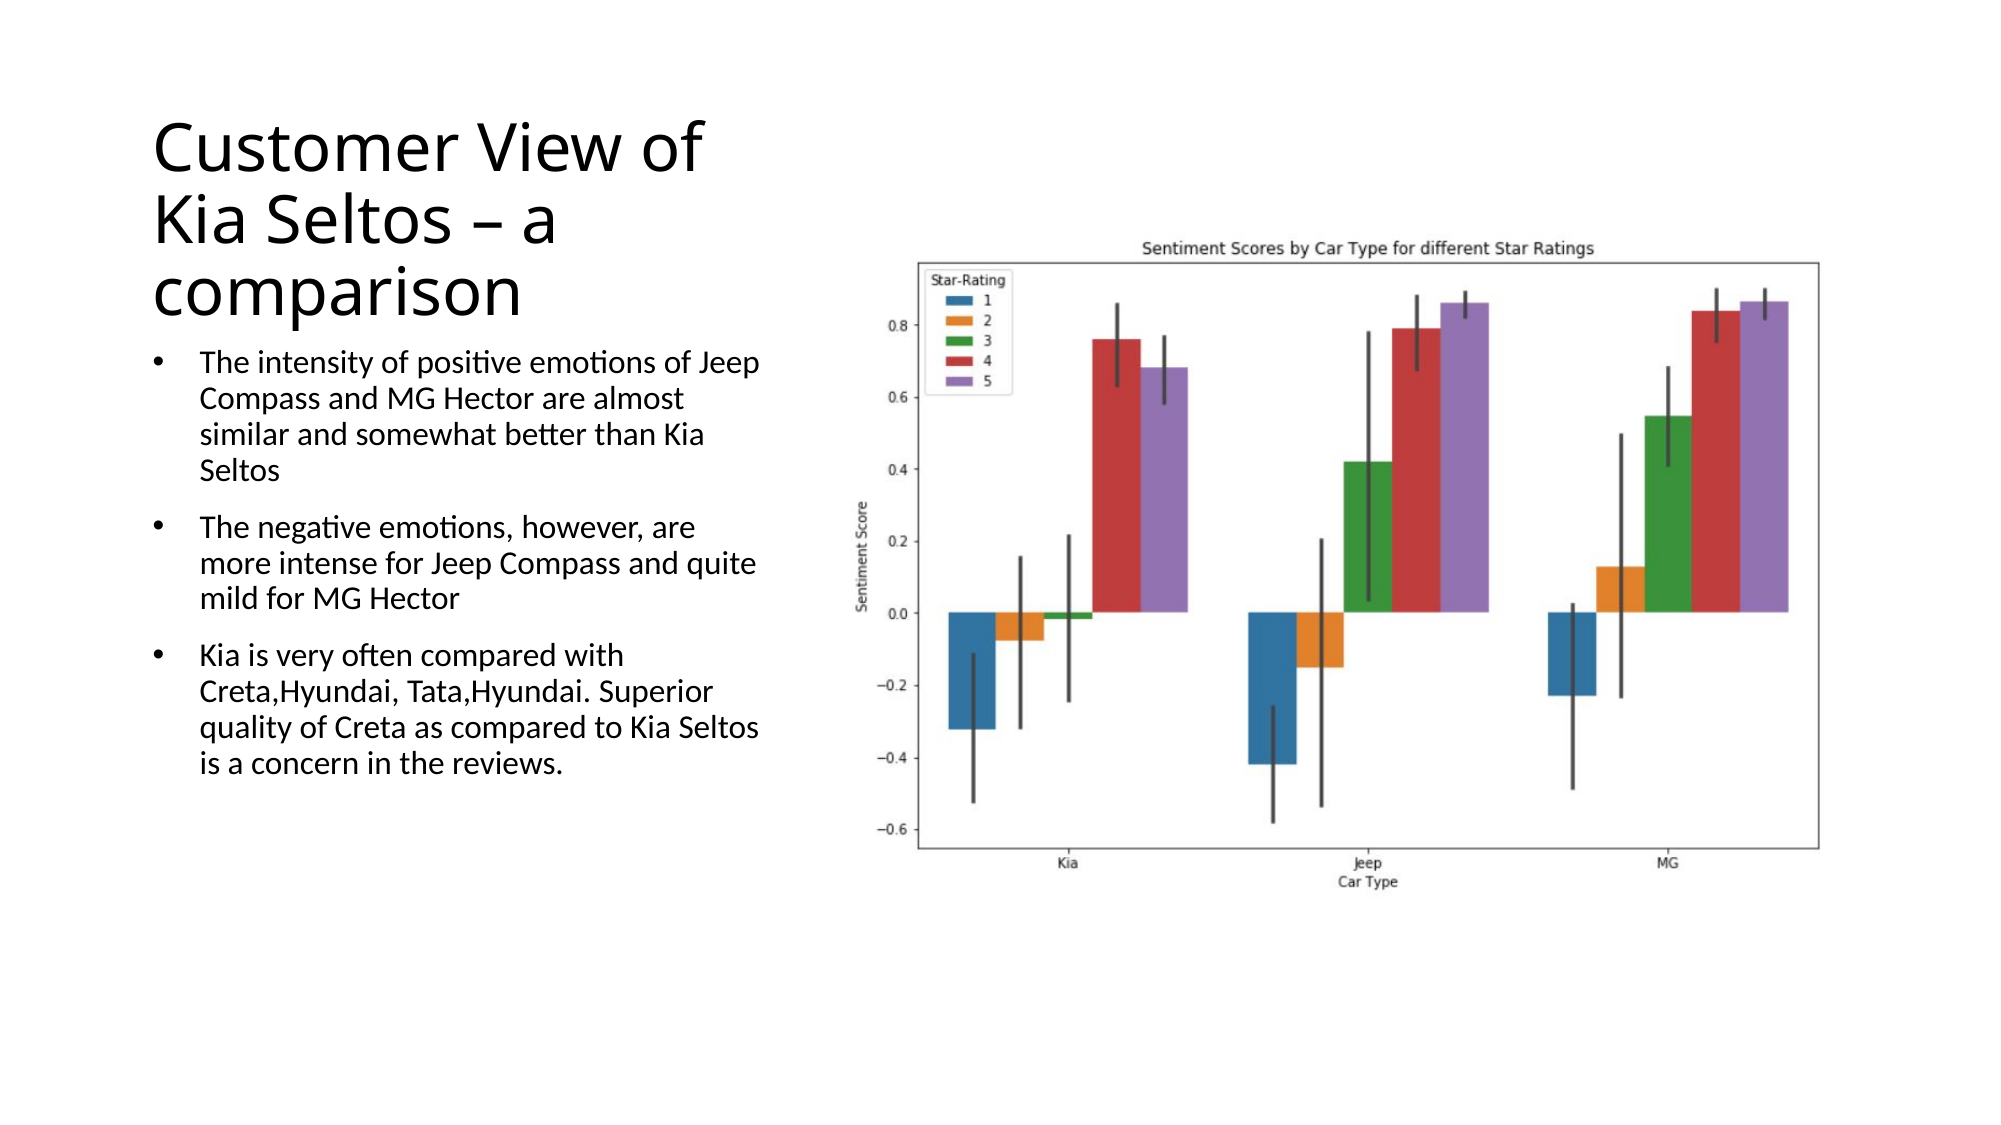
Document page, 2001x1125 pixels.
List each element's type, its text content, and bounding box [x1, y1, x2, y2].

title Customer View of Kia Seltos – a comparison [137, 75, 783, 337]
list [850, 225, 1863, 898]
list The intensity of positive emotions of Jeep Compass and MG Hector are almost similar and somewhat better than Kia Seltos The negative emotions, however, are more intense for Jeep Compass and quite mild for MG Hector Kia is very often compared with Creta,Hyundai, Tata,Hyundai. Superior quality of Creta as compared to Kia Seltos is a concern in the reviews. [137, 337, 783, 963]
